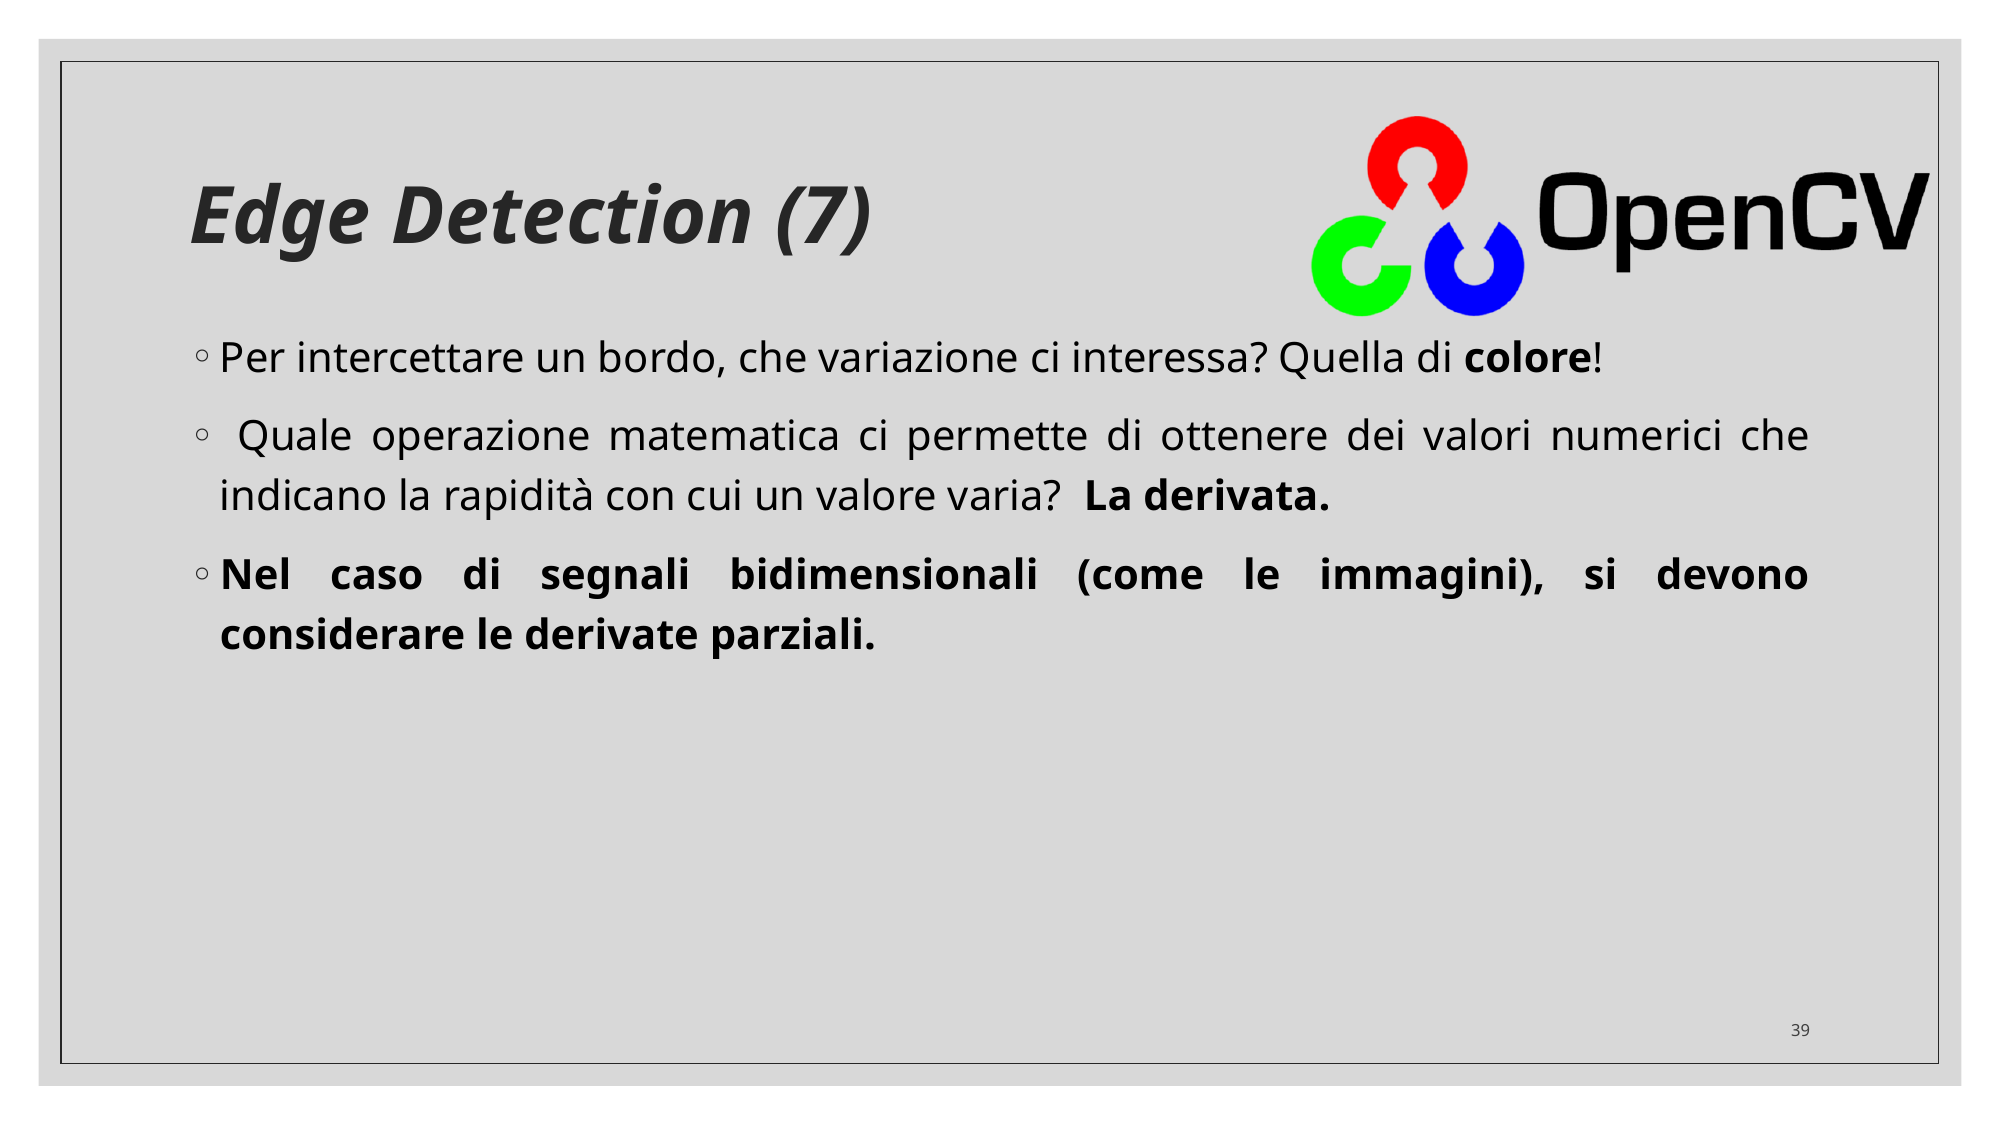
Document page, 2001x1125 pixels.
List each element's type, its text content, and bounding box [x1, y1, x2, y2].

picture [1310, 116, 1936, 320]
title Edge Detection (7) [174, 105, 1825, 312]
list Per intercettare un bordo, che variazione ci interessa? Quella di colore! Quale operazione matematica ci permette di ottenere dei valori numerici che indicano la rapidità con cui un valore varia? La derivata. Nel caso di segnali bidimensionali (come le immagini), si devono considerare le derivate parziali. [174, 312, 1825, 1025]
slide_number 39 [1687, 990, 1825, 1050]
